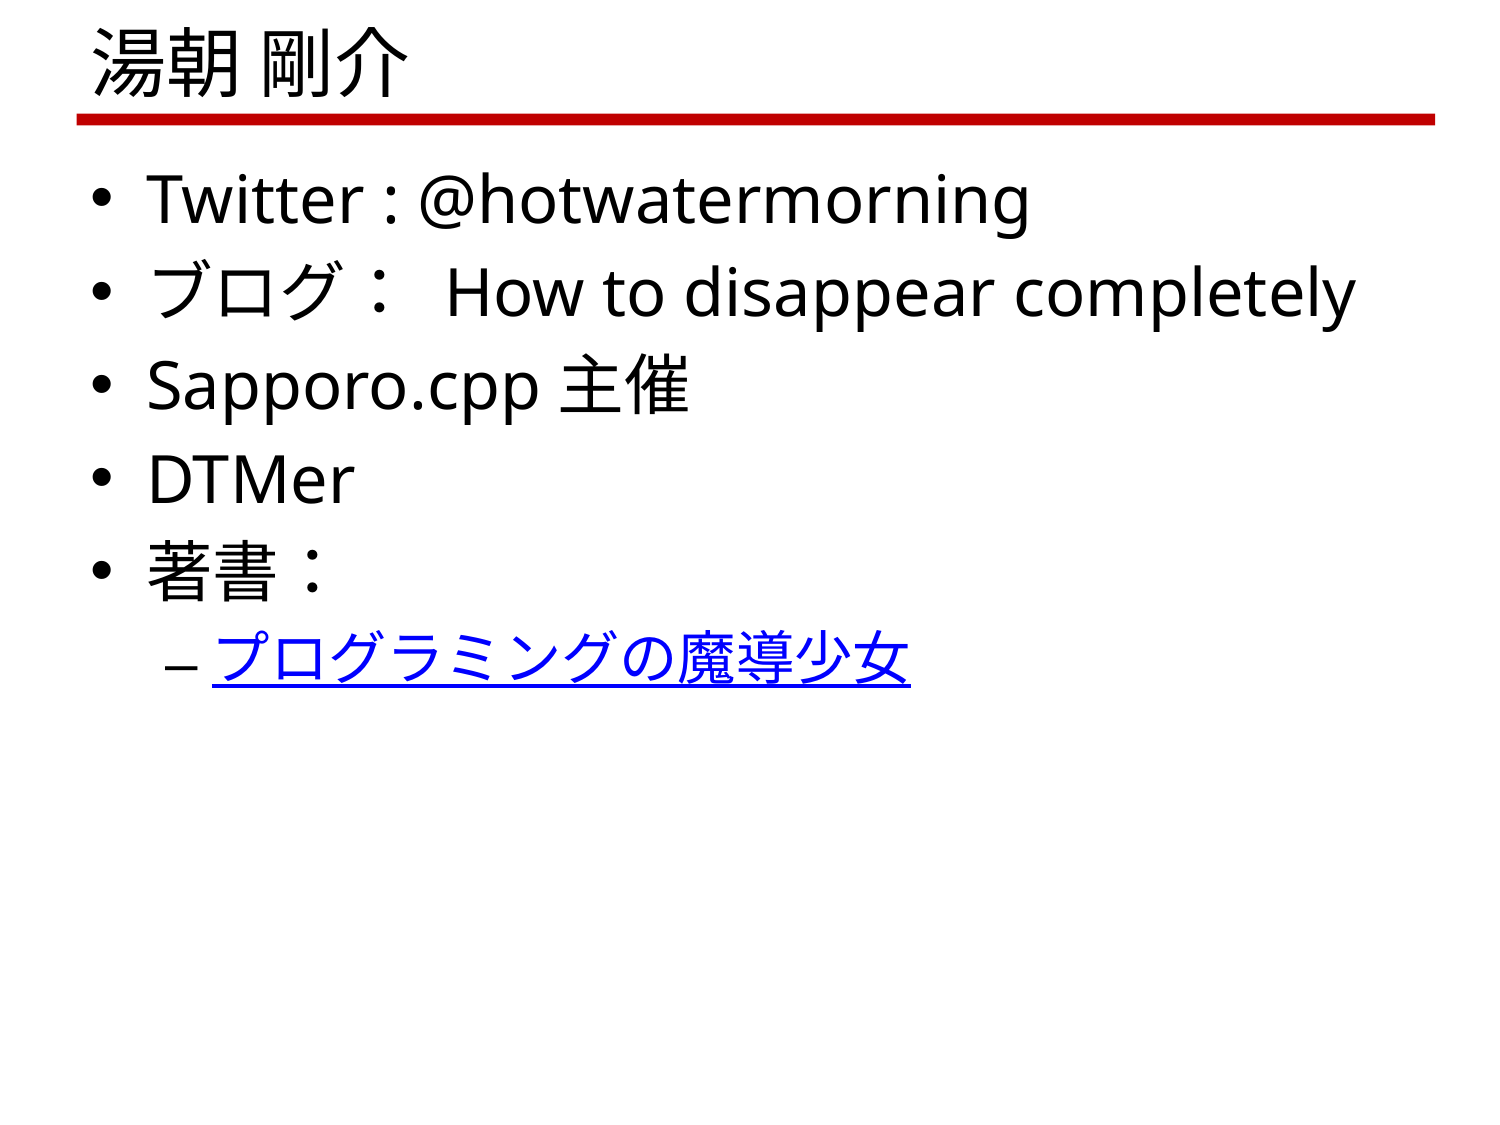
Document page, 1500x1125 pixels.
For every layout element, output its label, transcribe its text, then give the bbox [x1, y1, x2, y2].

list Twitter : @hotwatermorning ブログ： How to disappear completely Sapporo.cpp主催 DTMer 著書： プログラミングの魔導少女 [75, 149, 1425, 1012]
text_box [75, 111, 1437, 127]
title 湯朝 剛介 [75, 7, 1425, 111]
